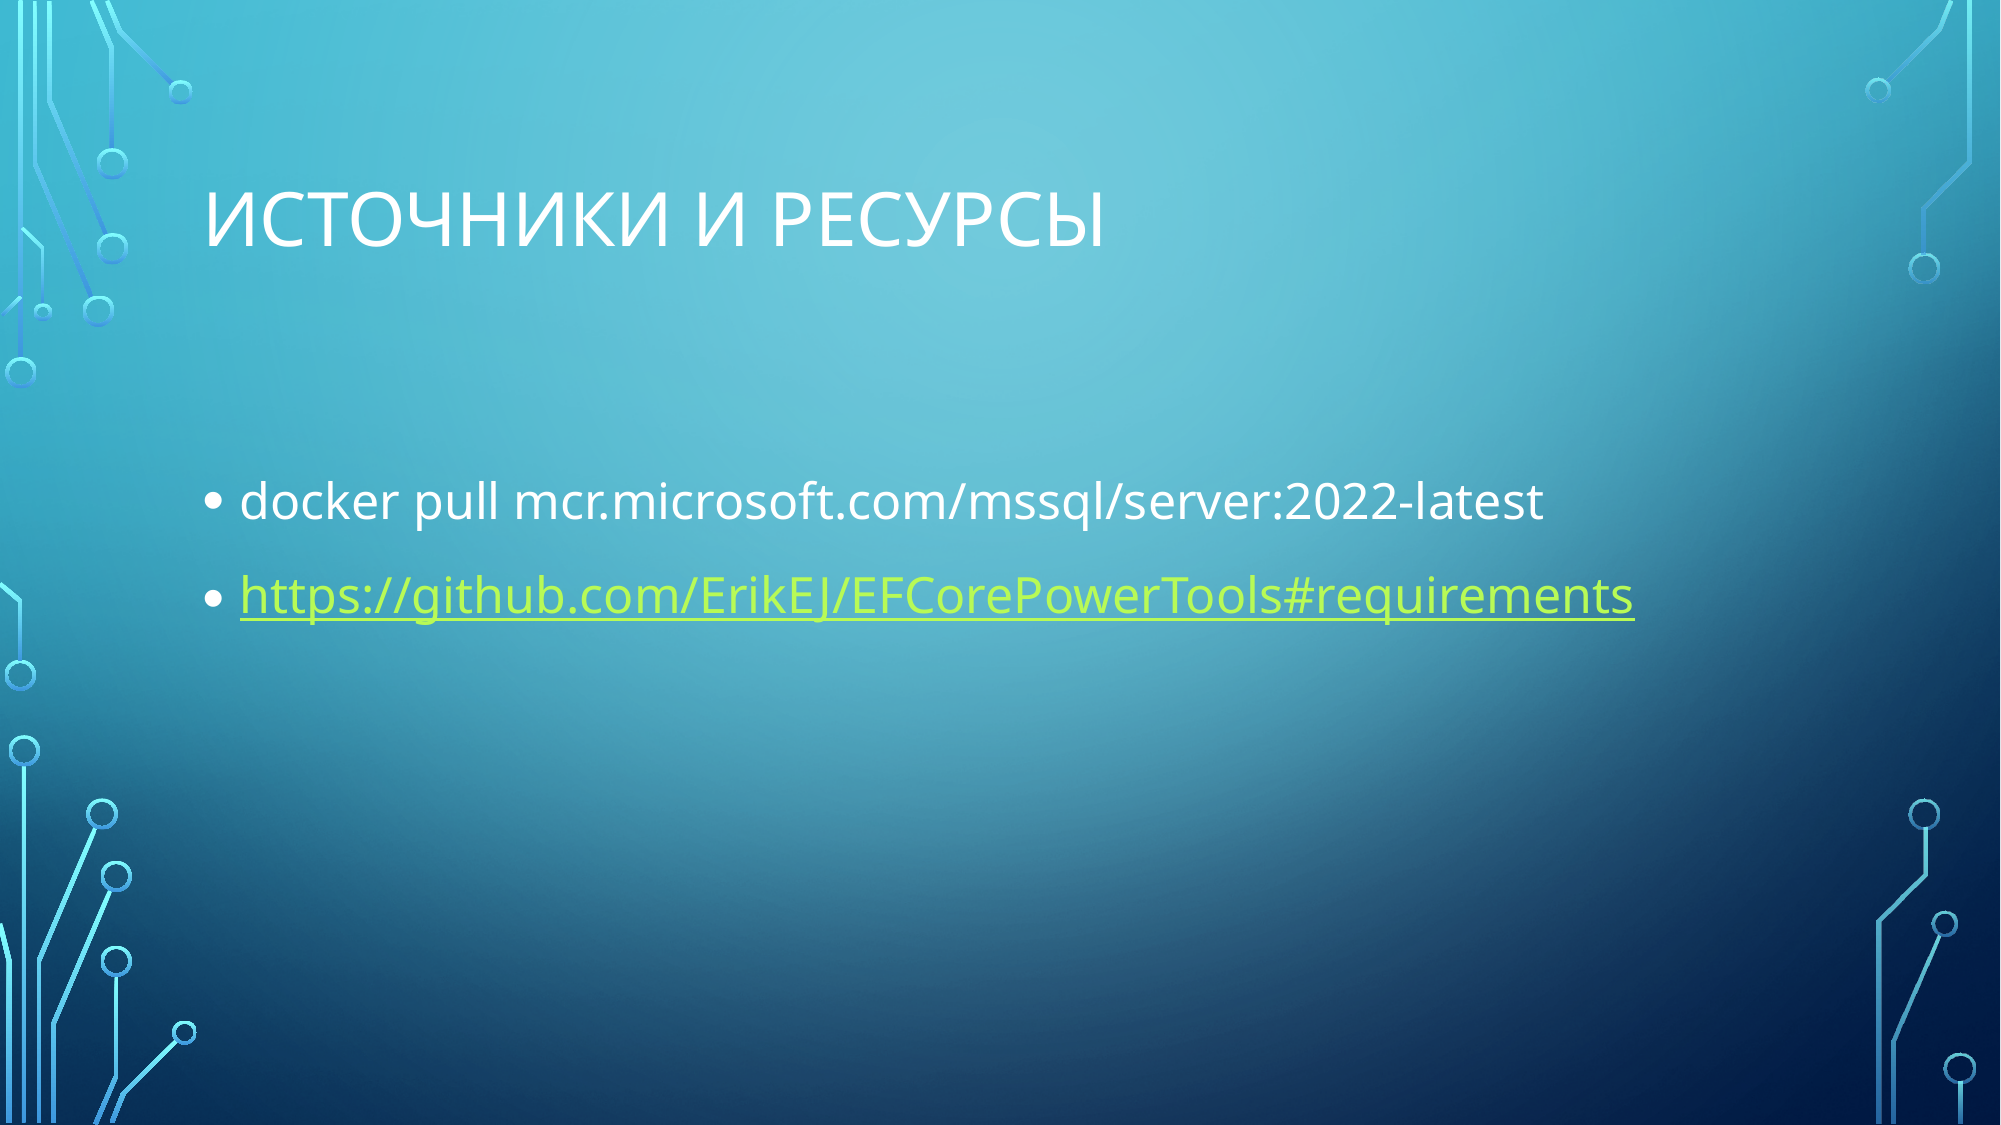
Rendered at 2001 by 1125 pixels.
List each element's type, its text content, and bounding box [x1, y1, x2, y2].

list docker pull mcr.microsoft.com/mssql/server:2022-latest https://github.com/ErikEJ/EFCorePowerTools#requirements [187, 369, 1813, 950]
title Источники и ресурсы [187, 101, 1813, 344]
